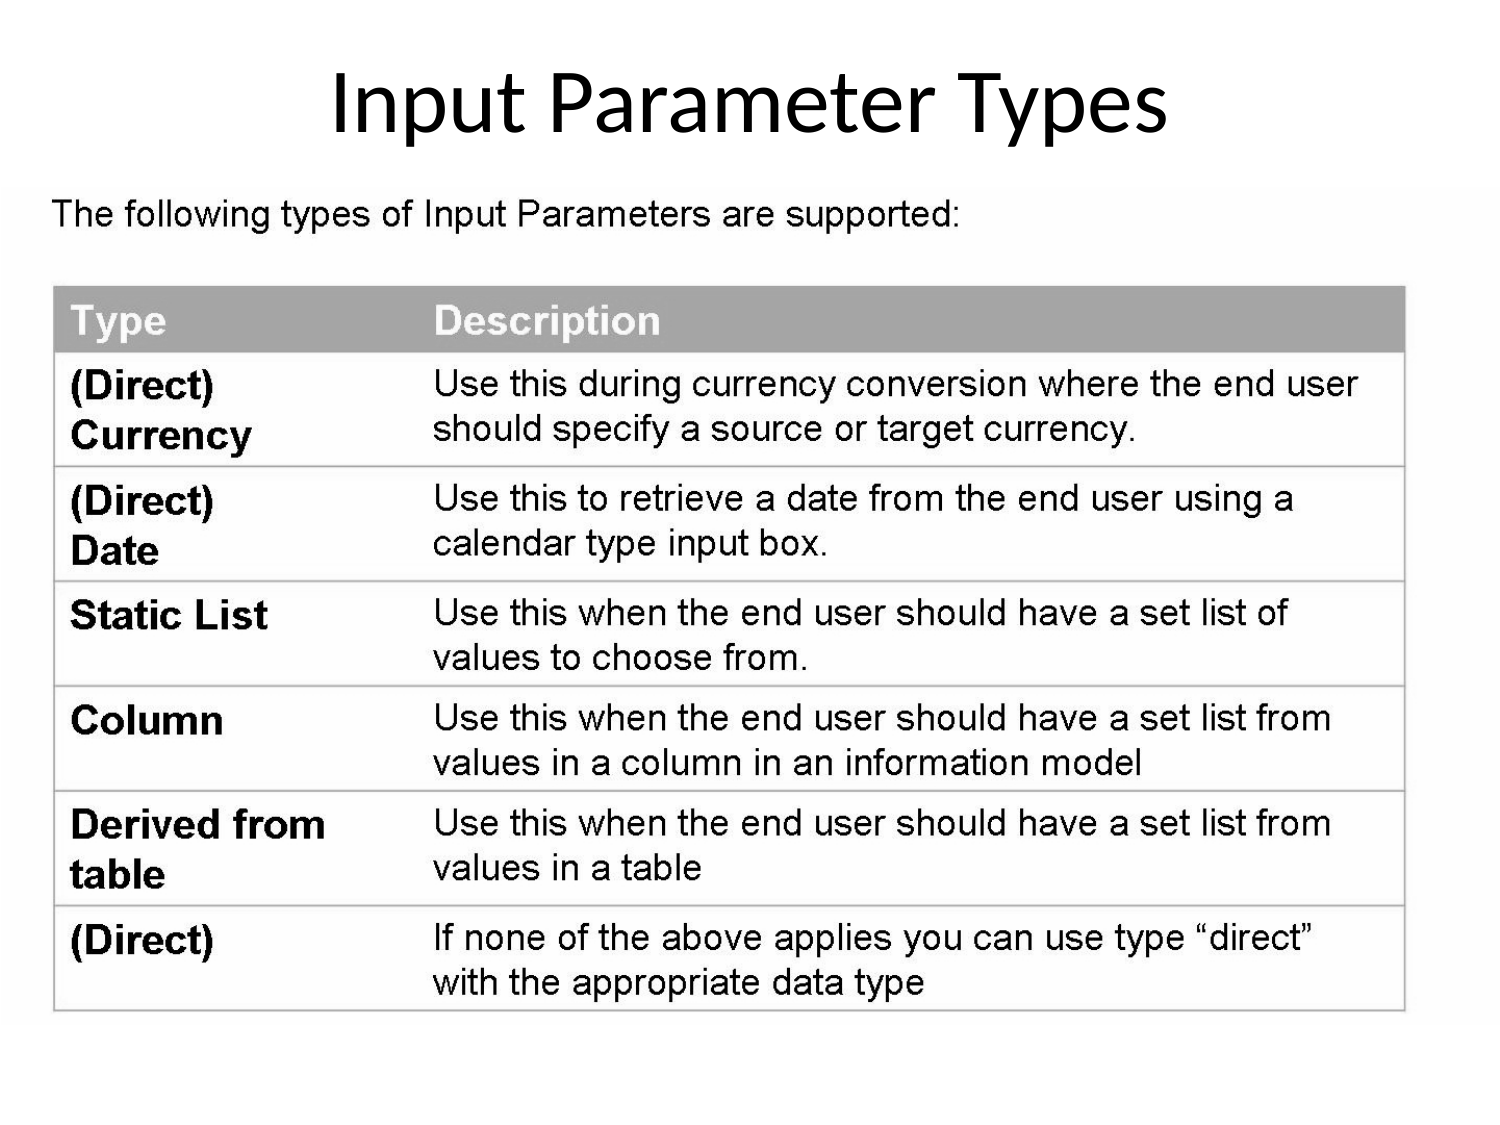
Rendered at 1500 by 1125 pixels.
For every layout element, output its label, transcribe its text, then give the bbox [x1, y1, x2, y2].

title Input Parameter Types [75, 1, 1425, 185]
picture [1, 187, 1500, 1026]
